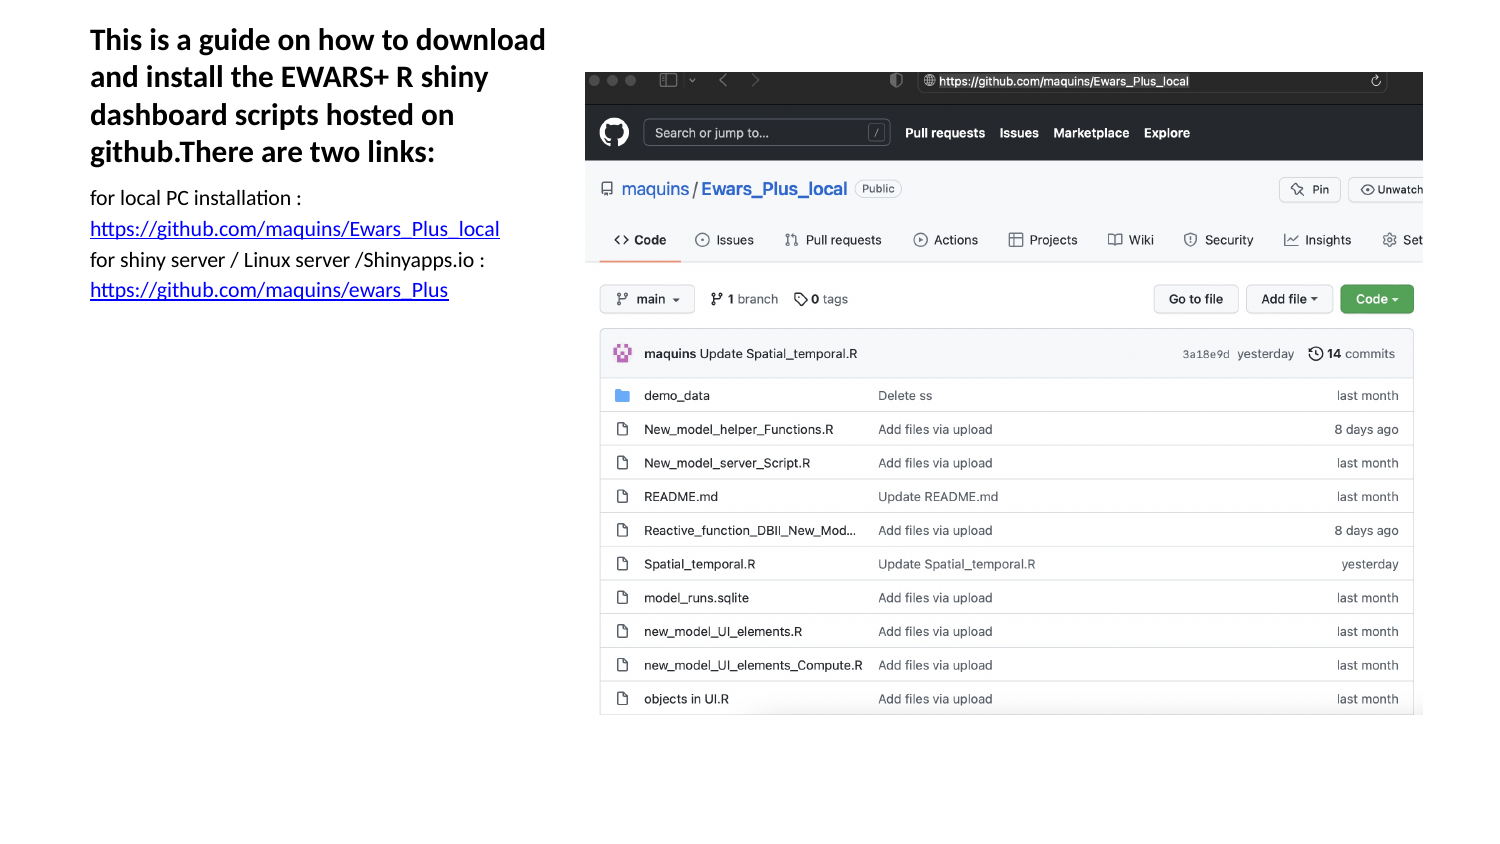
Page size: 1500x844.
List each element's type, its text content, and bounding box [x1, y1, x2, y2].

list for local PC installation : https://github.com/maquins/Ewars_Plus_local for shiny server / Linux server /Shinyapps.io : https://github.com/maquins/ewars_Plus [75, 176, 569, 754]
picture [585, 72, 1424, 715]
title This is a guide on how to download and install the EWARS+ R shiny dashboard scripts hosted on github.There are two links: [75, 33, 569, 176]
